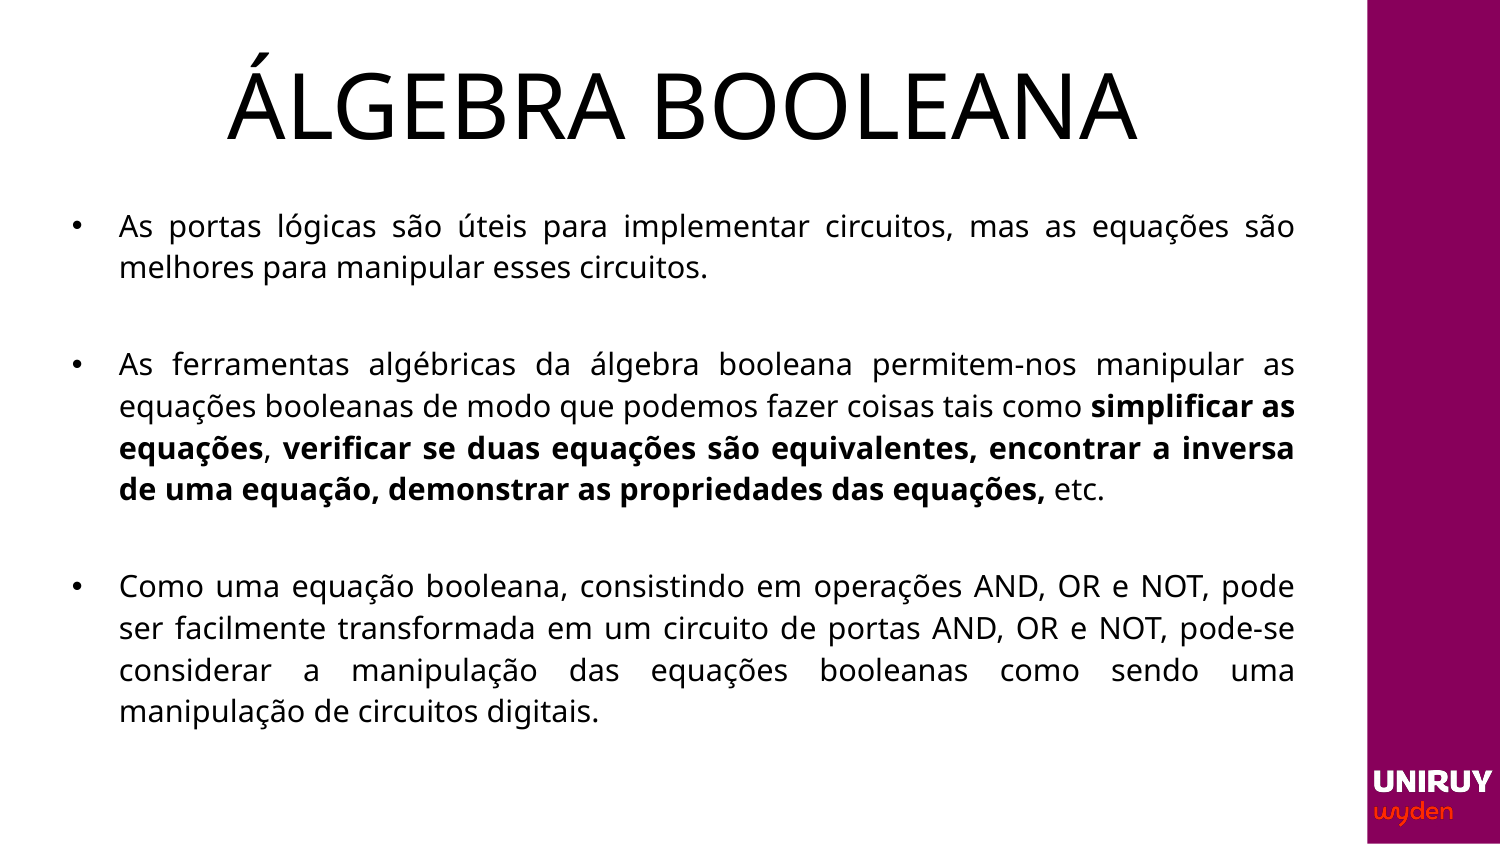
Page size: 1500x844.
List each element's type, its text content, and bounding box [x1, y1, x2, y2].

picture [1374, 770, 1493, 827]
list As portas lógicas são úteis para implementar circuitos, mas as equações são melhores para manipular esses circuitos. As ferramentas algébricas da álgebra booleana permitem-nos manipular as equações booleanas de modo que podemos fazer coisas tais como simplificar as equações, verificar se duas equações são equivalentes, encontrar a inversa de uma equação, demonstrar as propriedades das equações, etc. Como uma equação booleana, consistindo em operações AND, OR e NOT, pode ser facilmente transformada em um circuito de portas AND, OR e NOT, pode-se considerar a manipulação das equações booleanas como sendo uma manipulação de circuitos digitais. [63, 196, 1304, 755]
title ÁLGEBRA BOOLEANA [63, 33, 1304, 175]
